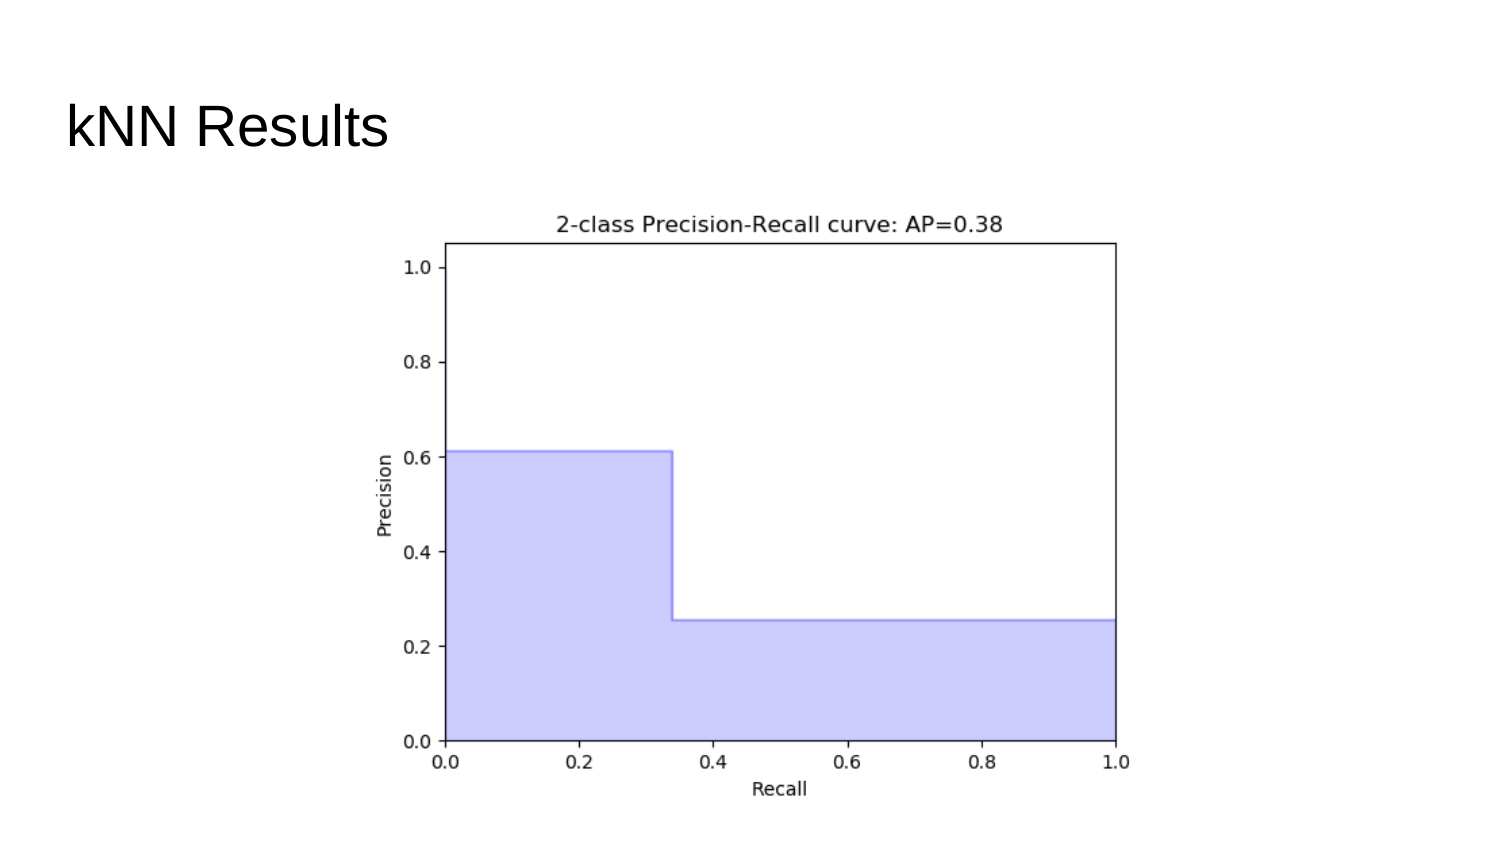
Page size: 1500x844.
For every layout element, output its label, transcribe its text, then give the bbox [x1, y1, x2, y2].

title kNN Results [51, 72, 1449, 167]
picture [337, 166, 1202, 812]
